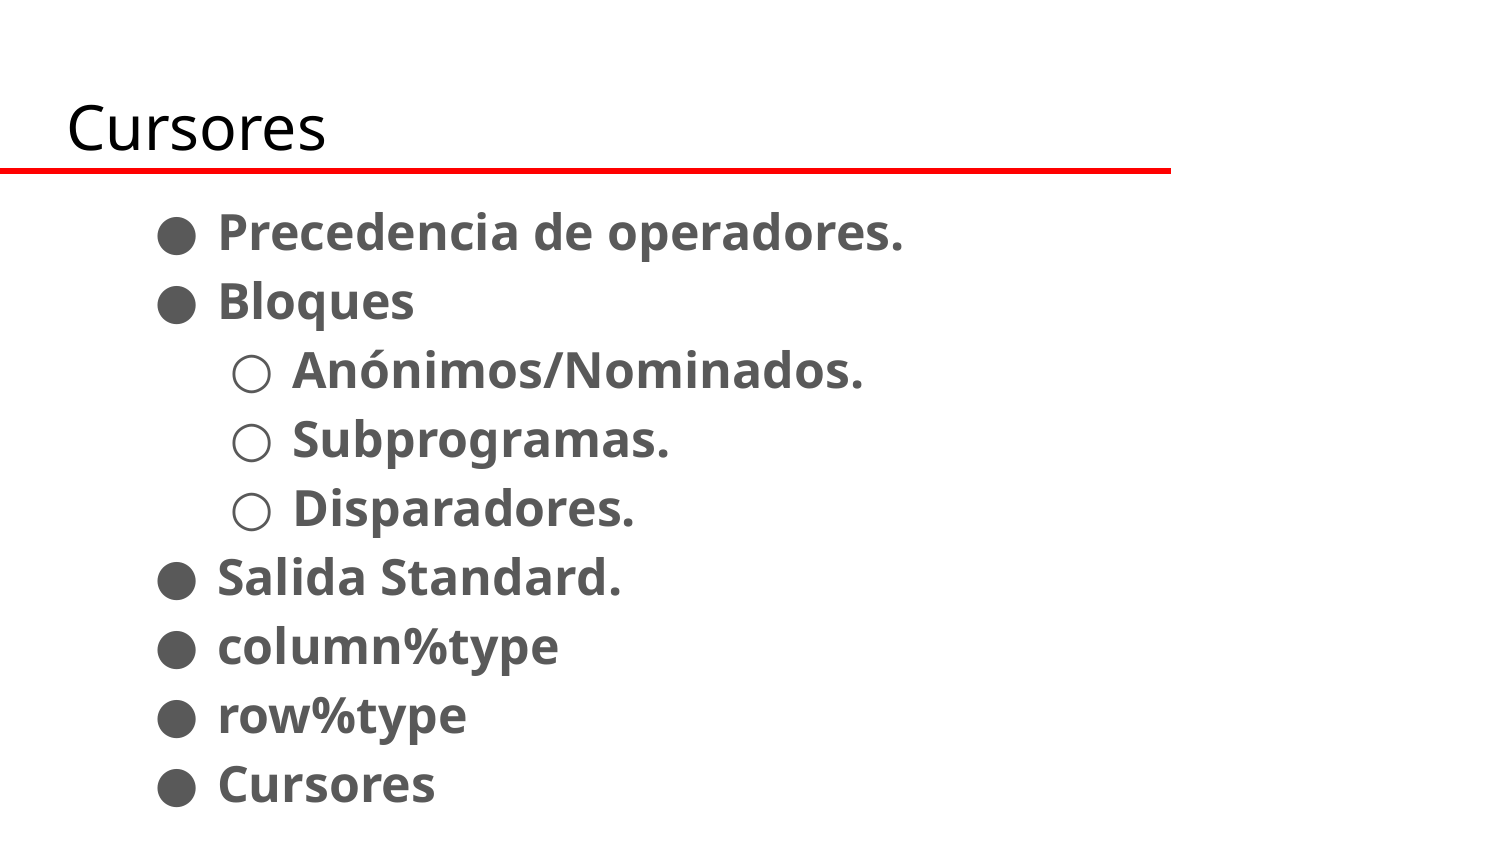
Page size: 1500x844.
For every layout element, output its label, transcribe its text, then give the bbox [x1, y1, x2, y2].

text_box Cursores [51, 72, 1449, 167]
list Precedencia de operadores. Bloques Anónimos/Nominados. Subprogramas. Disparadores. Salida Standard. column%type row%type Cursores [127, 176, 1270, 814]
